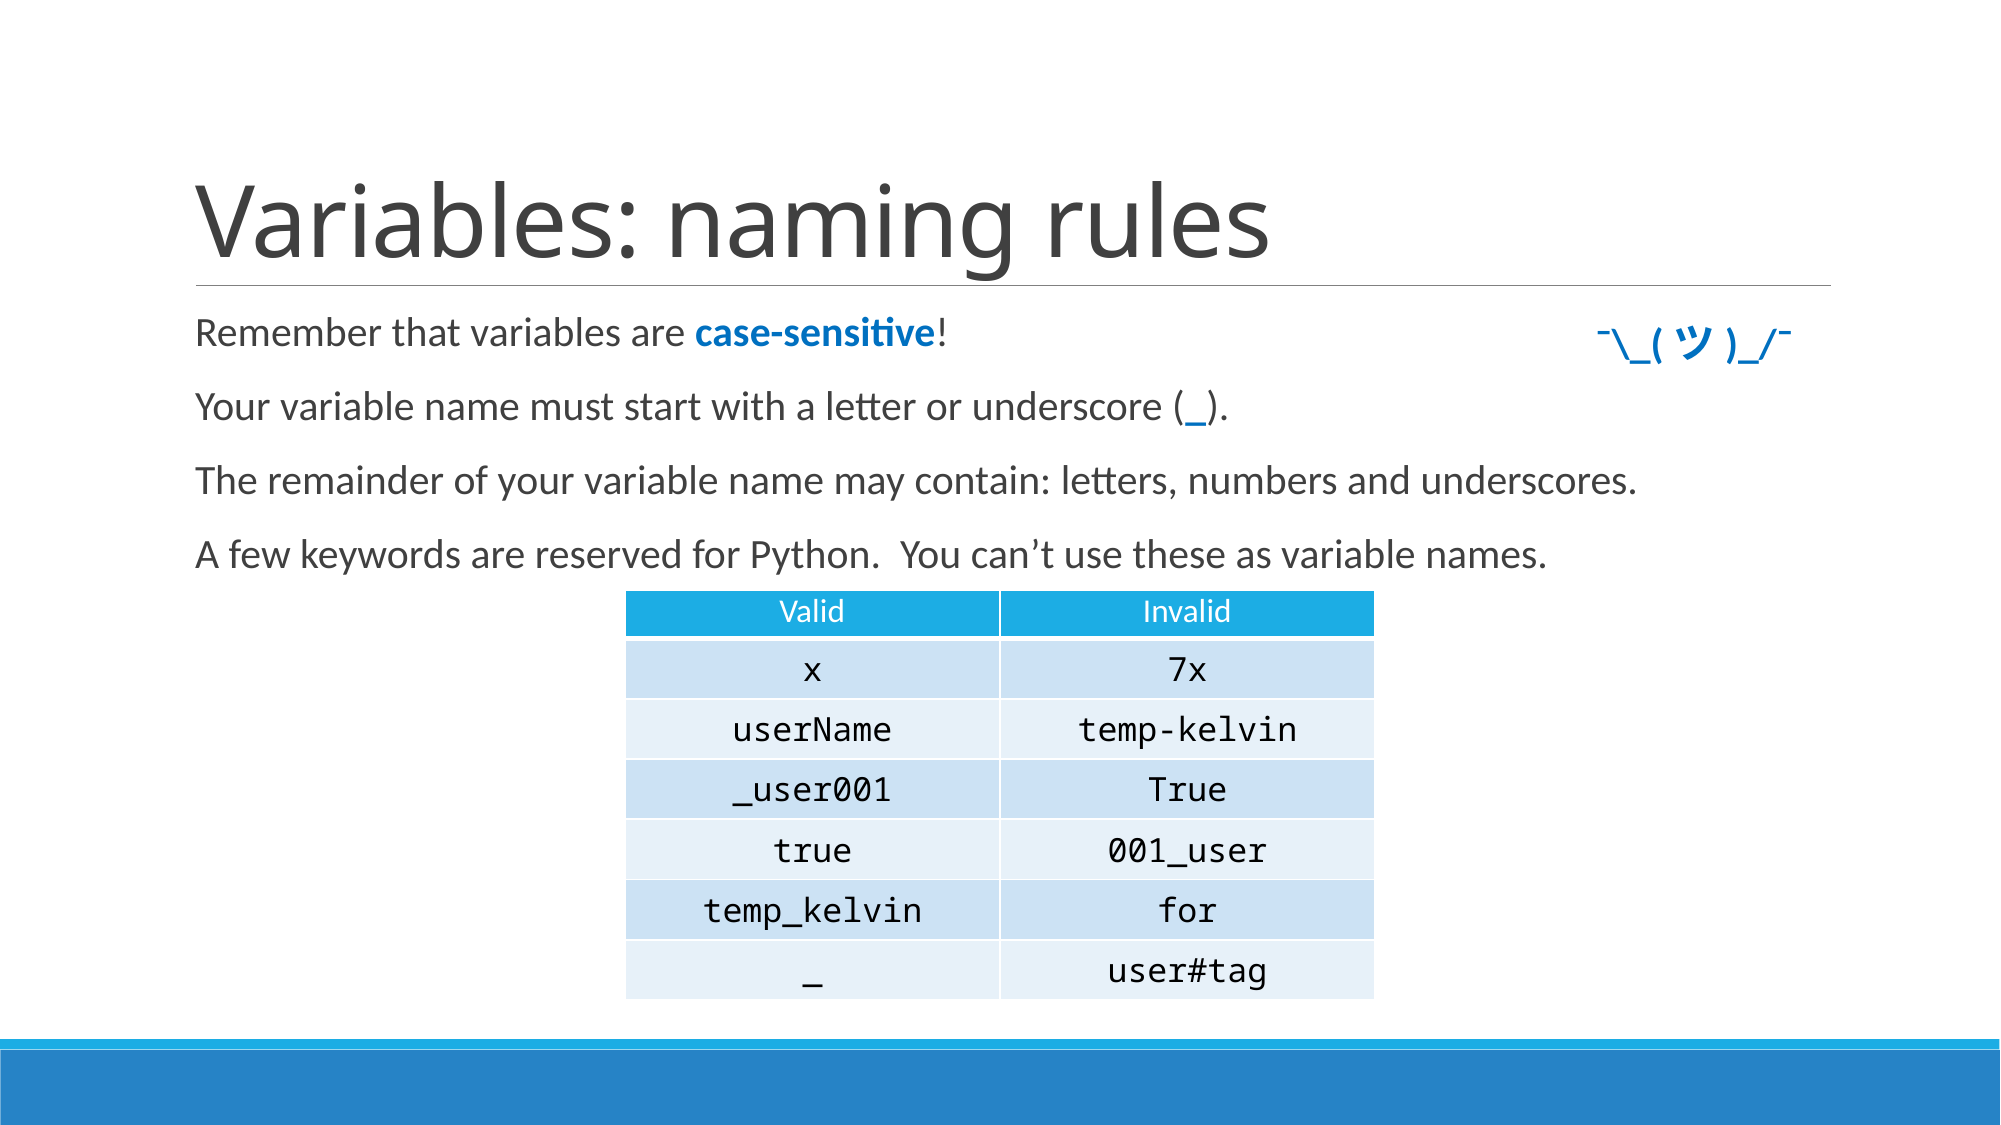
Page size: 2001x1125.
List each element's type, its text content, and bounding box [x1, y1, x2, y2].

text_box ¯\_(ツ)_/¯ [1558, 309, 1830, 375]
table_cell 7x [1001, 641, 1374, 698]
table_cell true [626, 820, 999, 879]
table_cell temp_kelvin [626, 880, 999, 939]
table_header Valid [626, 591, 999, 636]
table_cell _ [626, 941, 999, 999]
table_cell user#tag [1001, 941, 1374, 999]
table_cell True [1001, 760, 1374, 818]
table_header Invalid [1001, 591, 1374, 636]
table_cell x [626, 641, 999, 698]
table_cell _user001 [626, 760, 999, 818]
list Remember that variables are case-sensitive! Your variable name must start with a letter or underscore (_). The remainder of your variable name may contain: letters, numbers and underscores. A few keywords are reserved for Python. You can’t use these as variable names. [180, 302, 1830, 963]
table_cell 001_user [1001, 820, 1374, 879]
table_cell userName [626, 700, 999, 758]
table_cell temp-kelvin [1001, 700, 1374, 758]
table_cell for [1001, 880, 1374, 939]
title Variables: naming rules [180, 47, 1830, 285]
